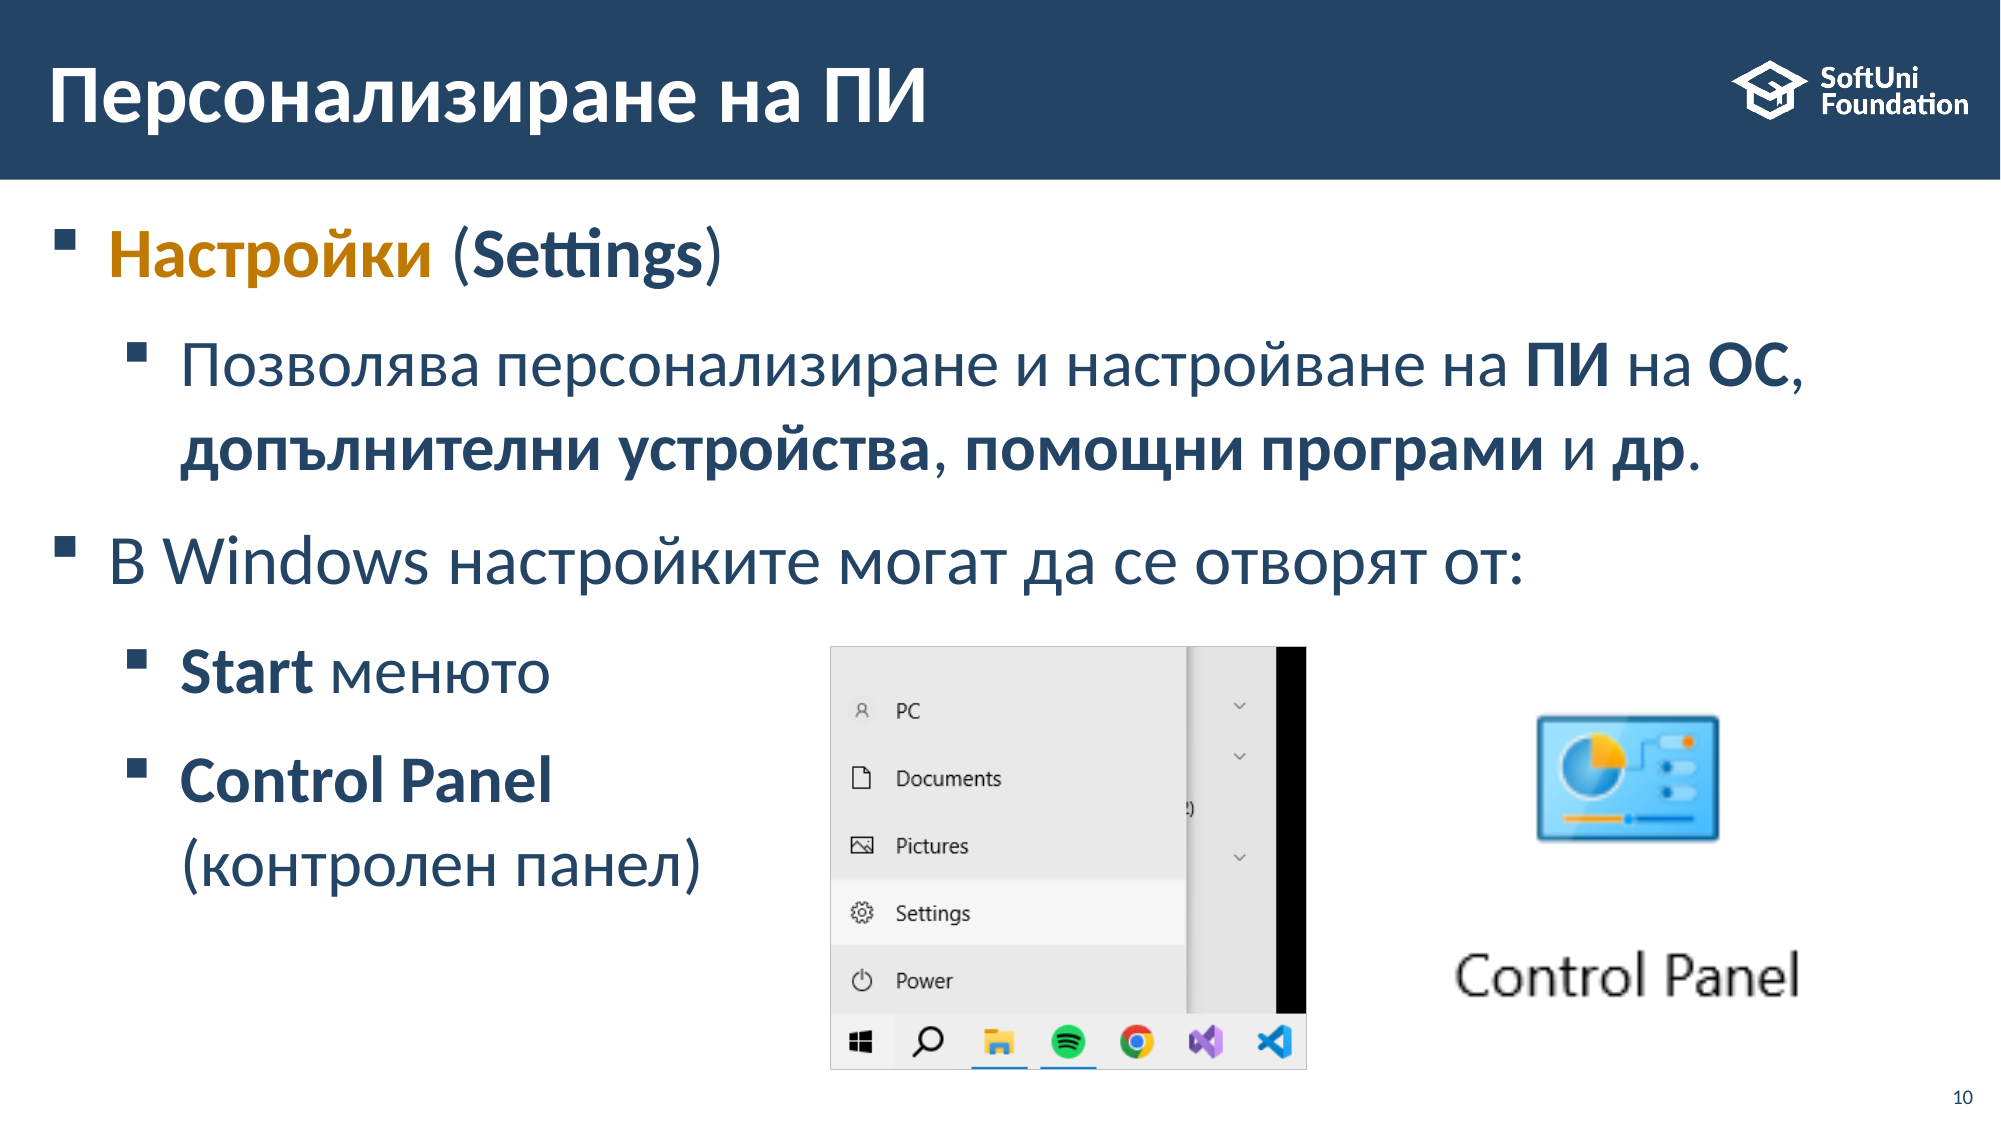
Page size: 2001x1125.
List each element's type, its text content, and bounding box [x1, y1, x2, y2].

title Персонализиране на ПИ [31, 16, 1716, 162]
picture [1731, 60, 1968, 120]
list Настройки (Settings) Позволява персонализиране и настройване на ПИ на ОС, допълнителни устройства, помощни програми и др. В Windows настройките могат да се отворят от: Start менюто Control Panel (контролен панел) [31, 196, 1970, 1104]
picture [1368, 665, 1873, 1043]
picture [829, 646, 1308, 1070]
slide_number 10 [1927, 1067, 1989, 1117]
